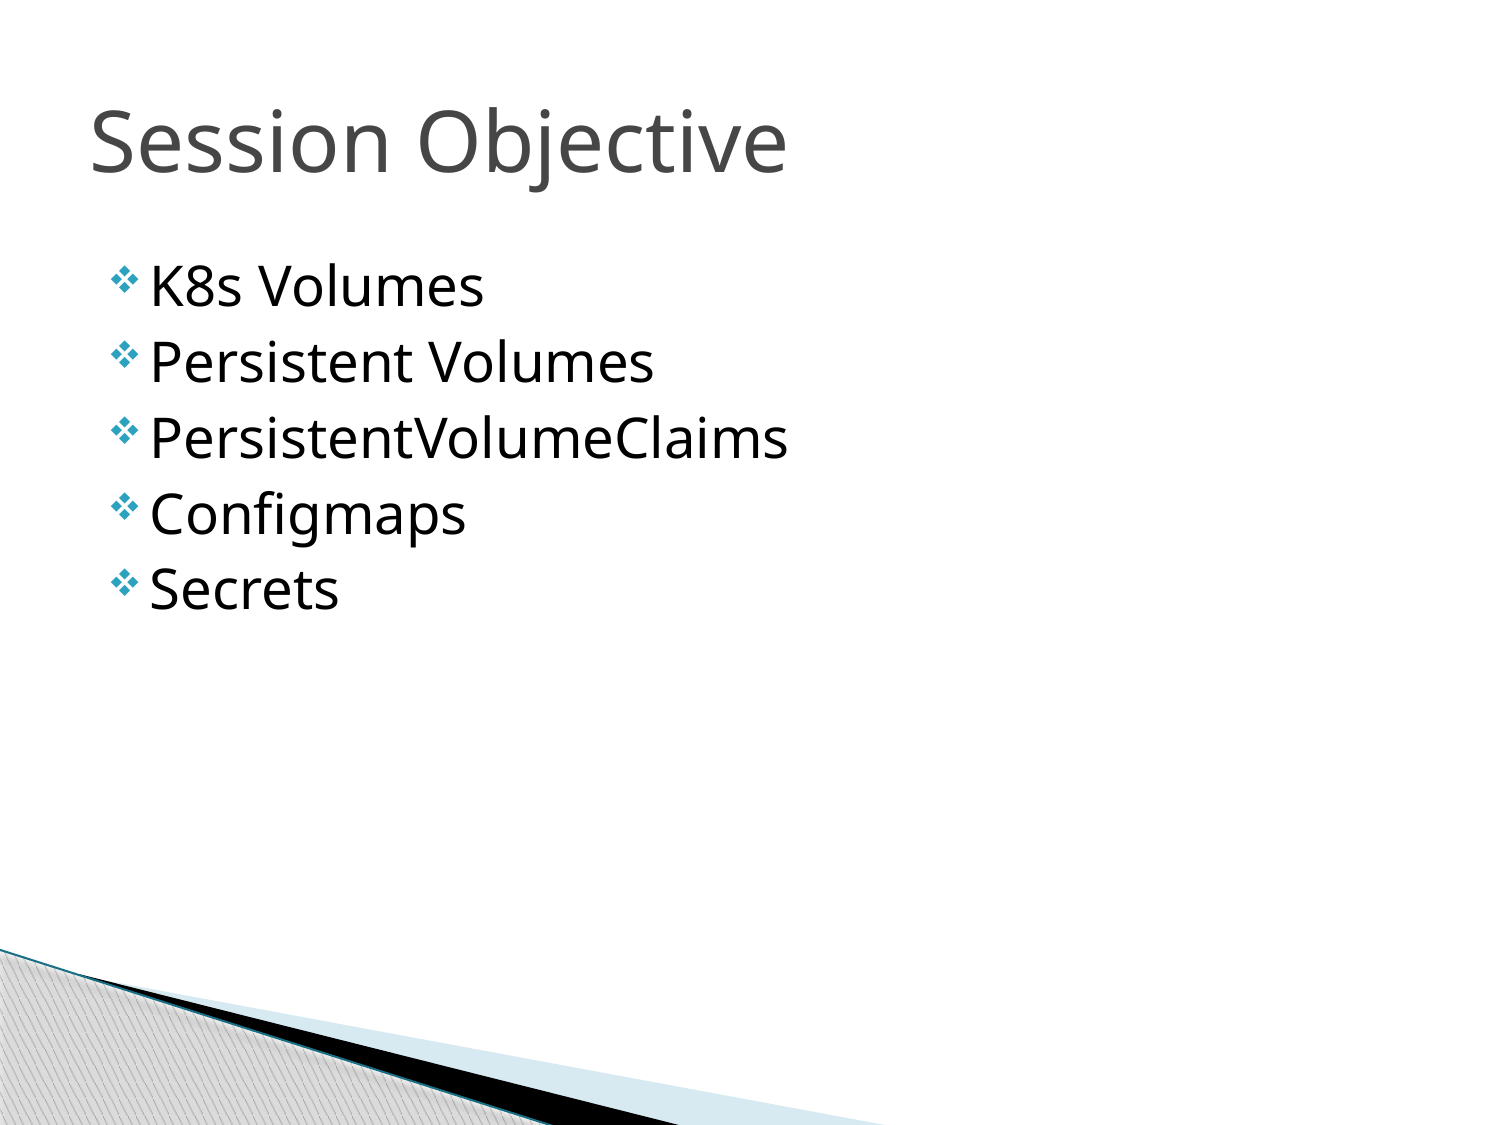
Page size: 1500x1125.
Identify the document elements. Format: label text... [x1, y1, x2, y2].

title Session Objective​ [75, 45, 1425, 233]
list K8s Volumes Persistent Volumes PersistentVolumeClaims Configmaps Secrets [75, 243, 1425, 986]
